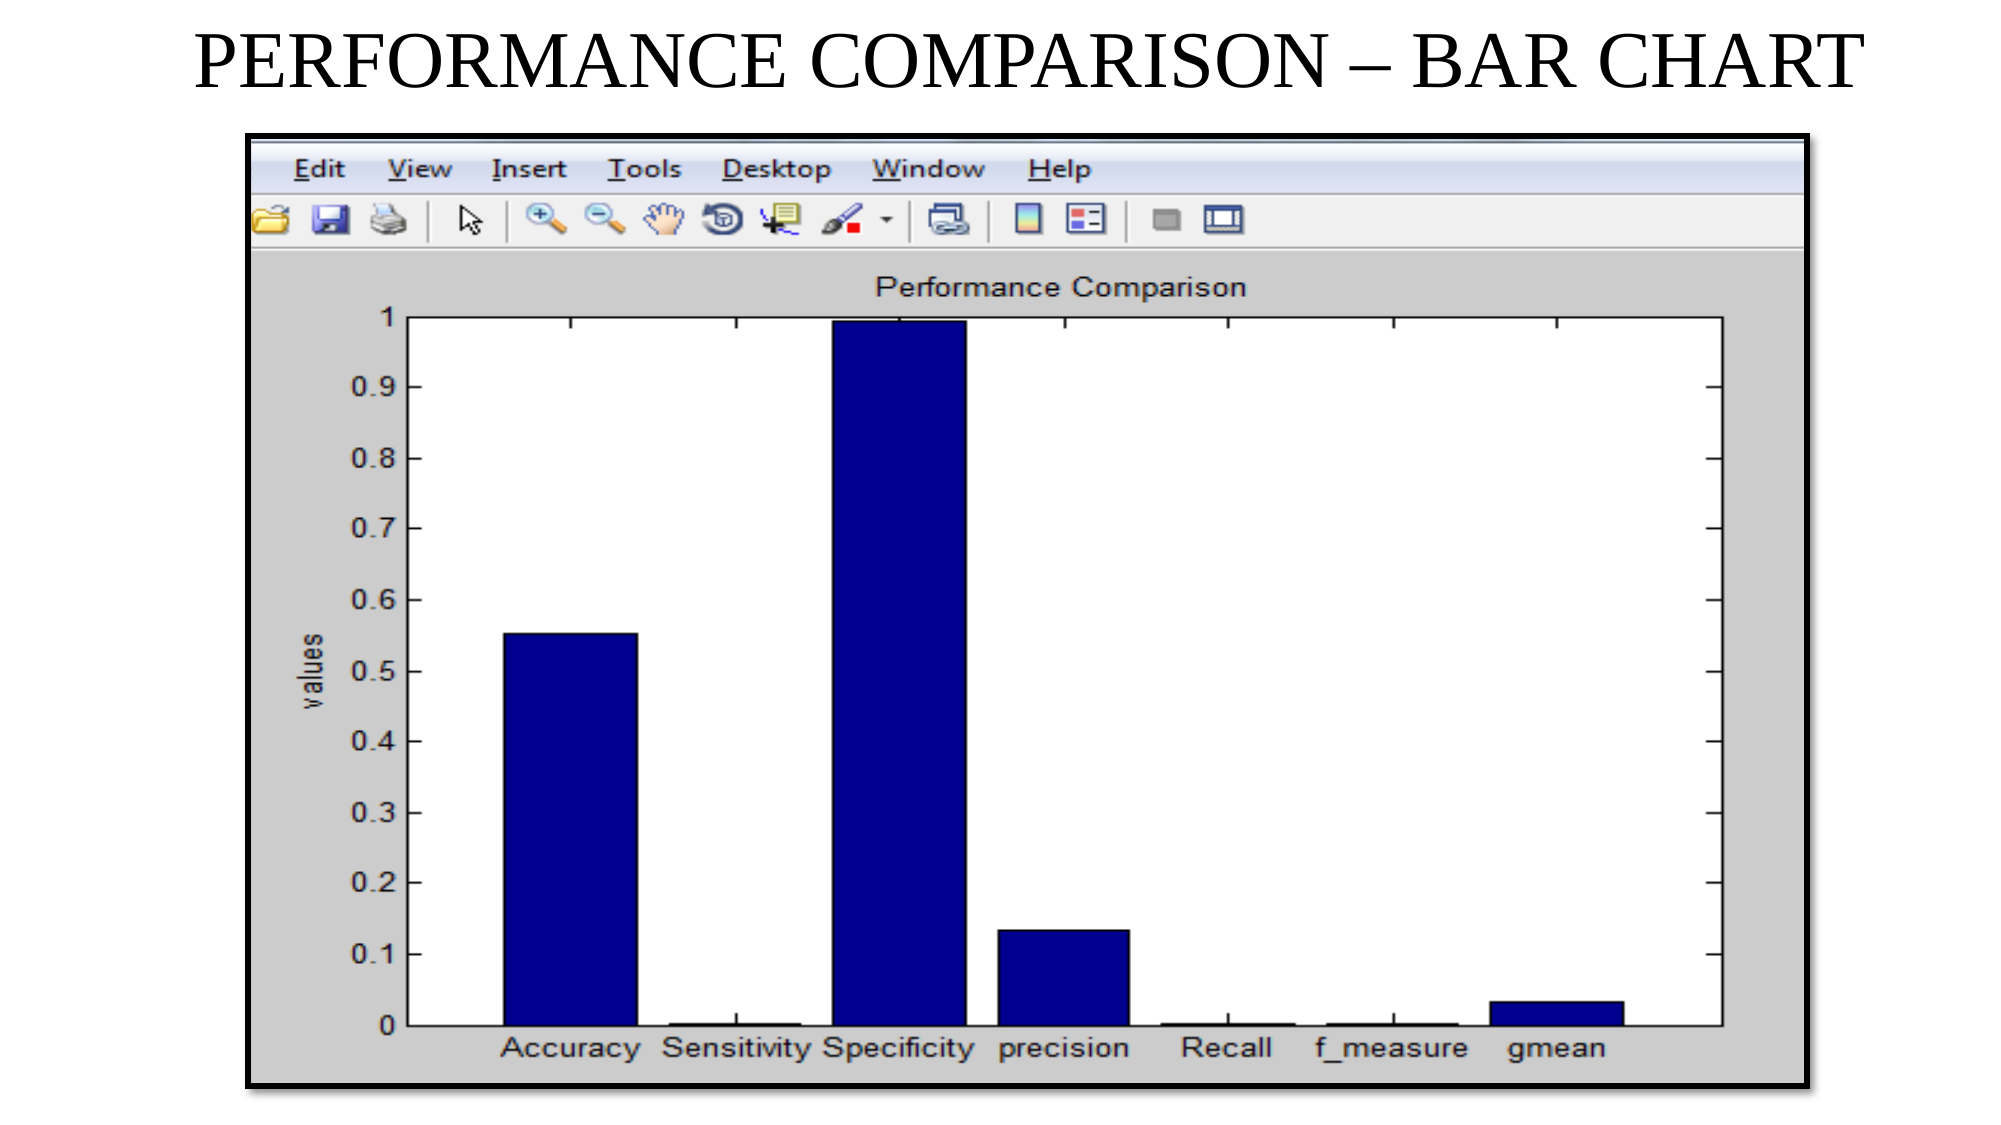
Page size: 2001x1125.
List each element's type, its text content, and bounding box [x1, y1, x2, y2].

picture [251, 139, 1805, 1083]
title PERFORMANCE COMPARISON – BAR CHART [119, 0, 1942, 122]
